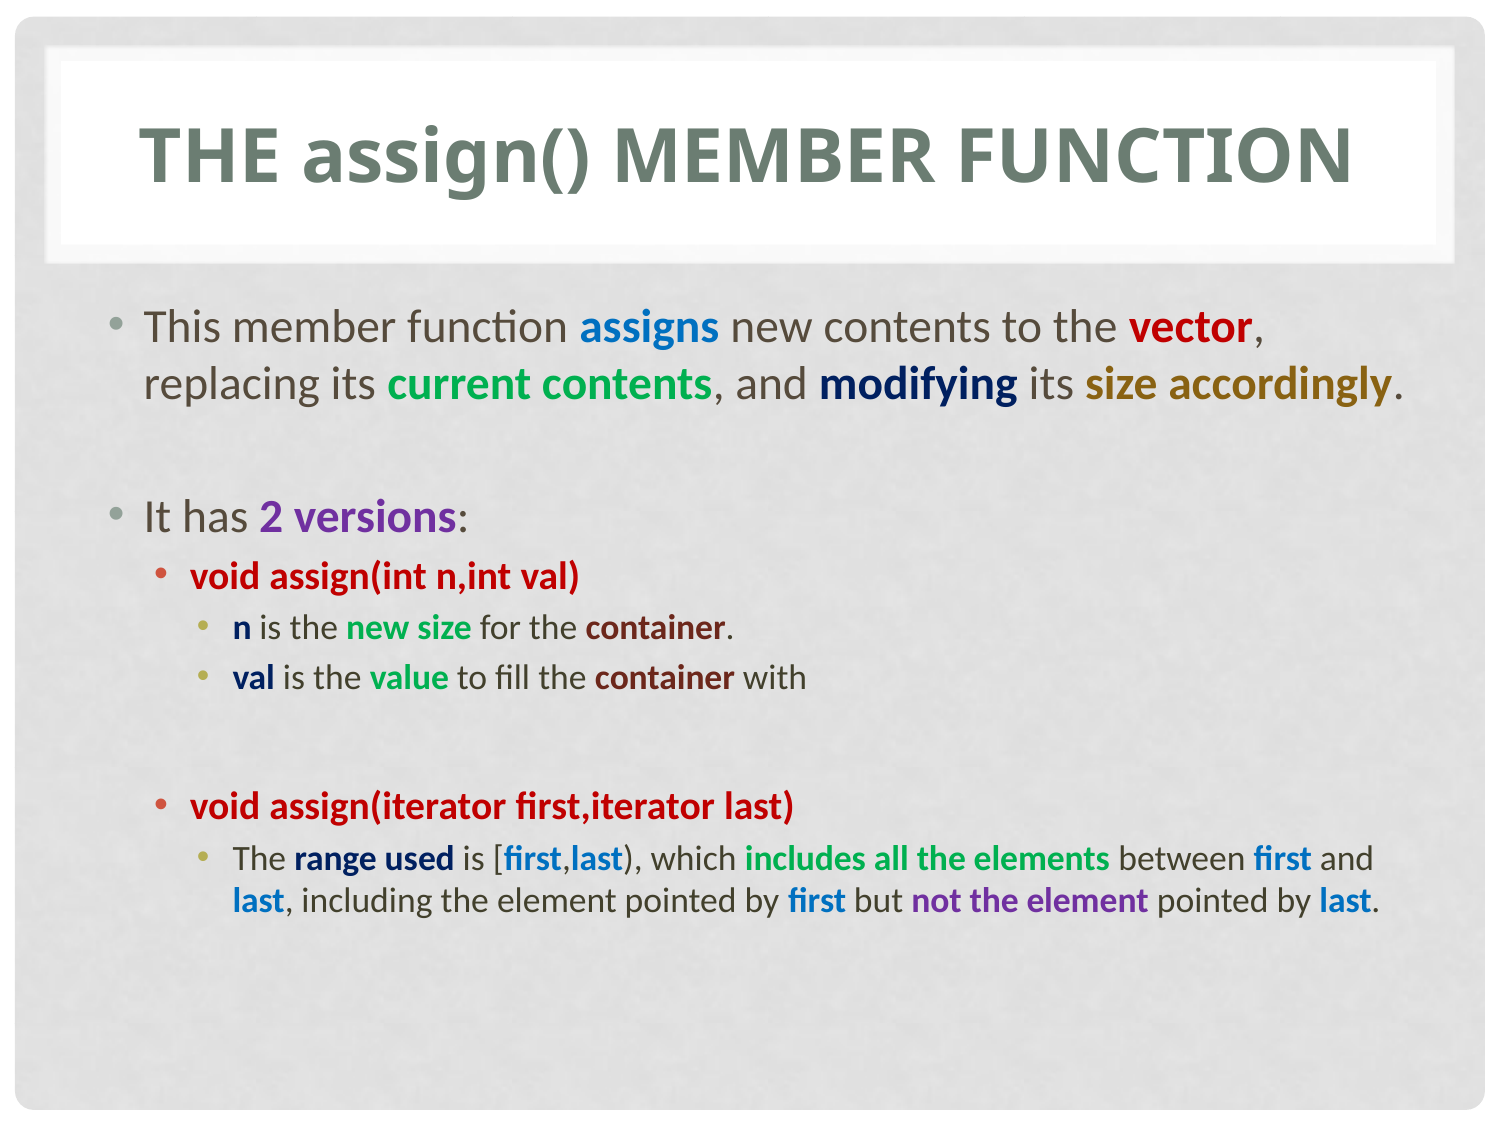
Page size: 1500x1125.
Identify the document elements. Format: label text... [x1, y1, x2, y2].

title The assign() member function [69, 66, 1425, 238]
list This member function assigns new contents to the vector, replacing its current contents, and modifying its size accordingly. It has 2 versions: void assign(int n,int val) n is the new size for the container. val is the value to fill the container with void assign(iterator first,iterator last) The range used is [first,last), which includes all the elements between first and last, including the element pointed by first but not the element pointed by last. [75, 287, 1425, 1005]
